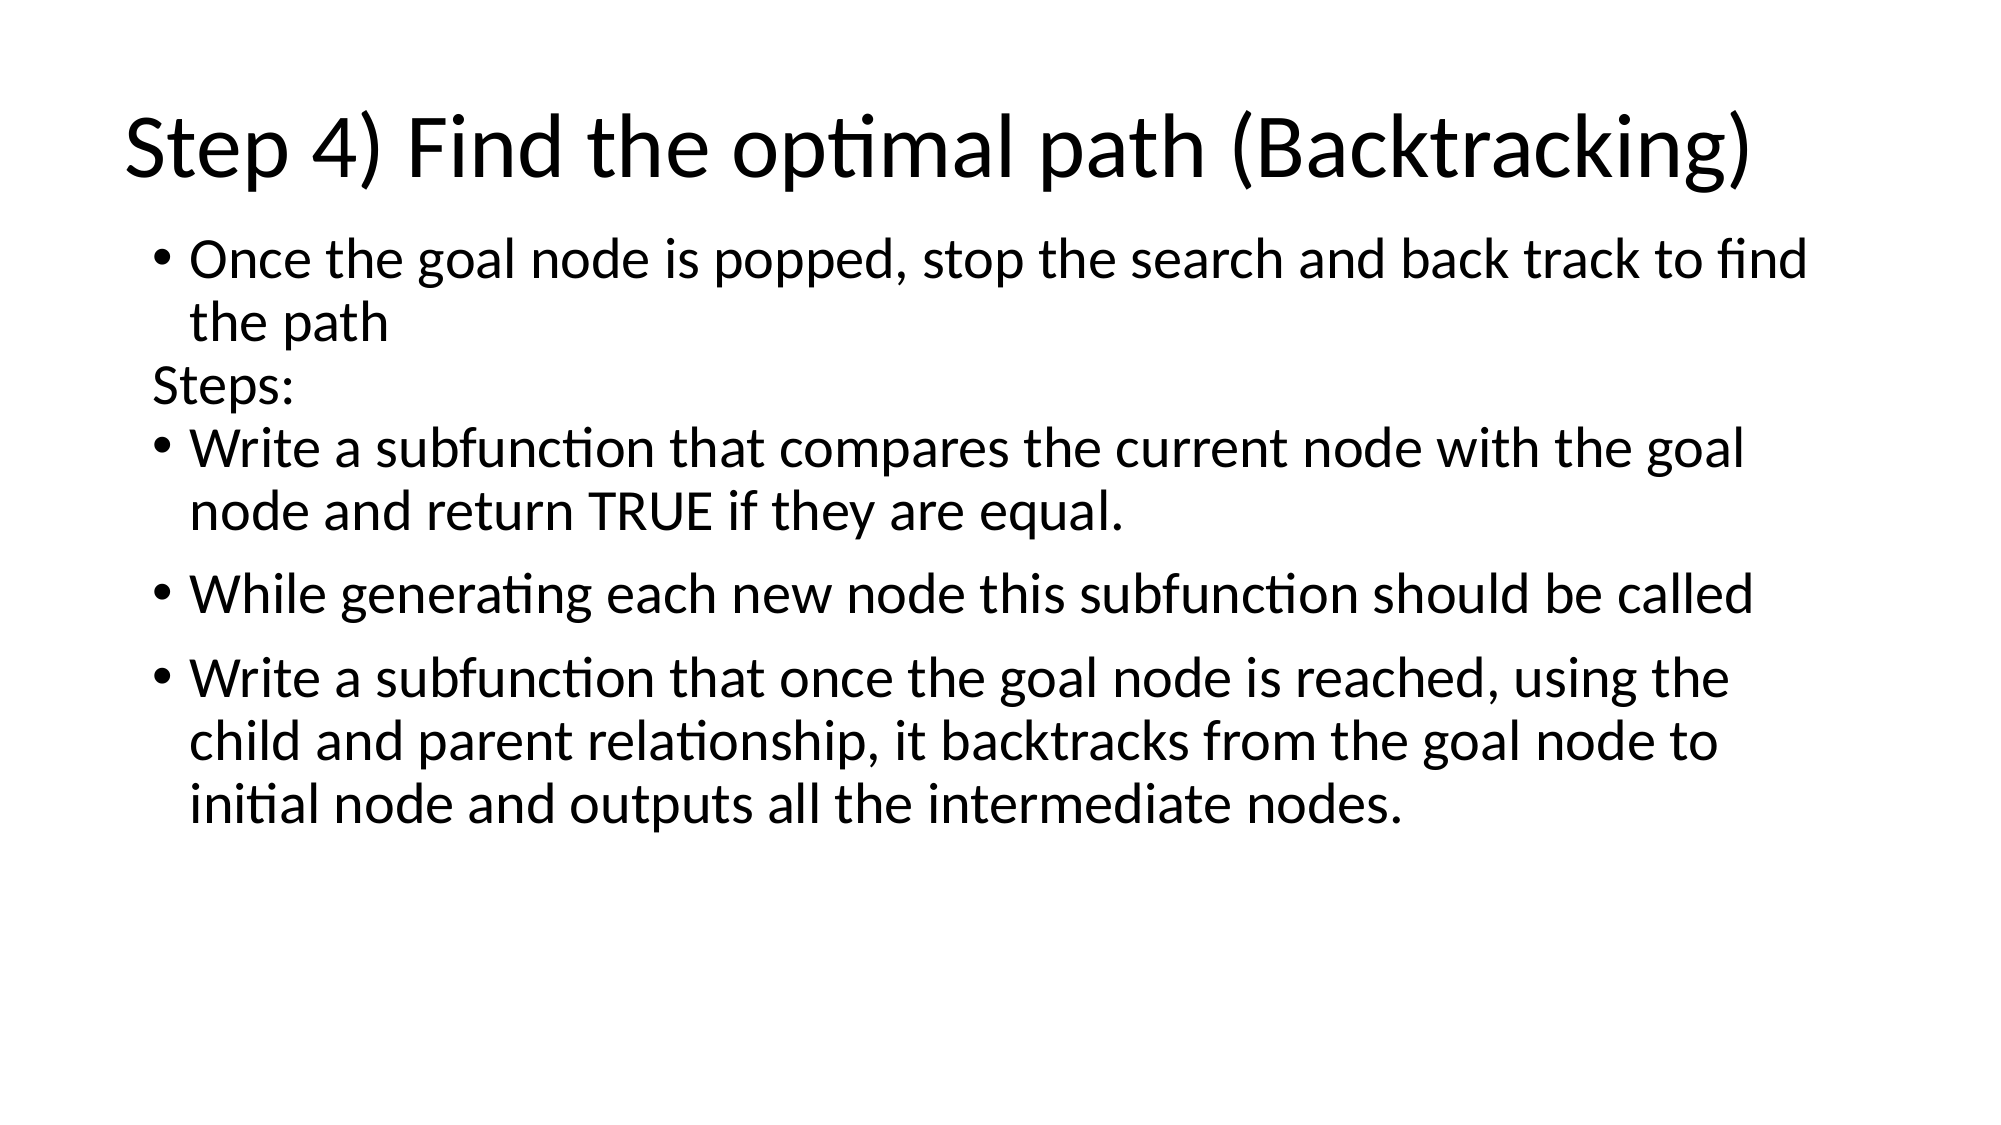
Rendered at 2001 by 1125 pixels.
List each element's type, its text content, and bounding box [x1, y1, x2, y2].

title Step 4) Find the optimal path (Backtracking) [0, 39, 2000, 257]
list Once the goal node is popped, stop the search and back track to find the path Steps: Write a subfunction that compares the current node with the goal node and return TRUE if they are equal. While generating each new node this subfunction should be called Write a subfunction that once the goal node is reached, using the child and parent relationship, it backtracks from the goal node to initial node and outputs all the intermediate nodes. [137, 220, 1863, 935]
